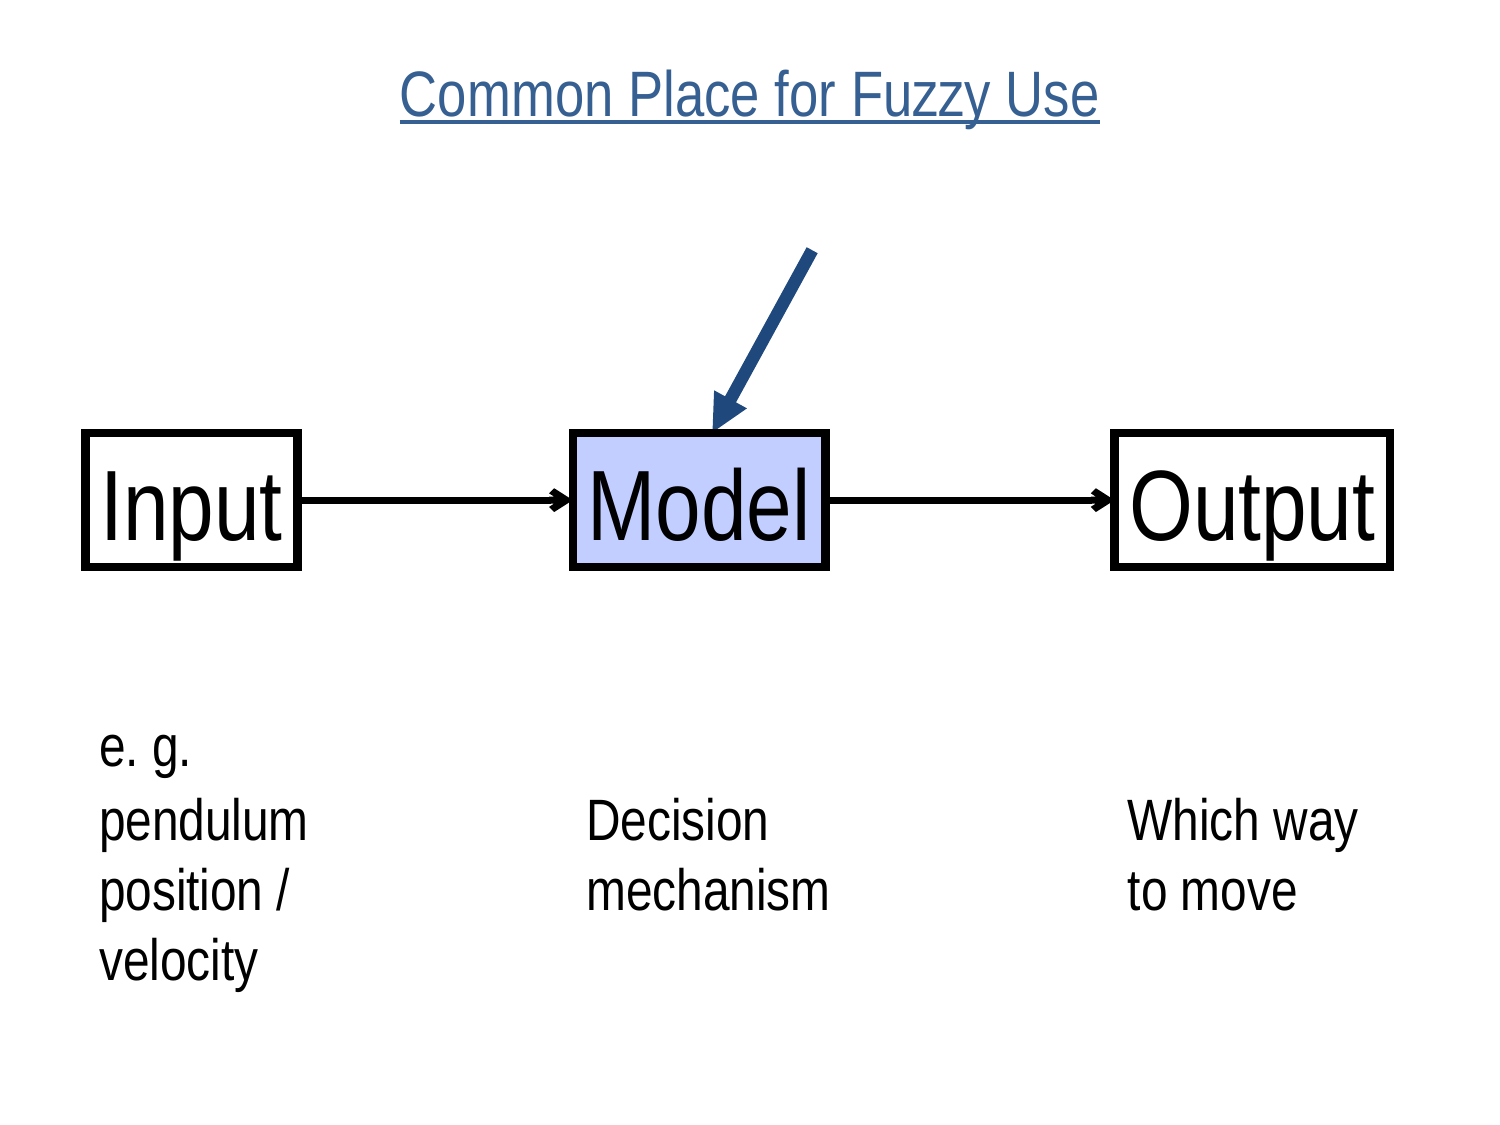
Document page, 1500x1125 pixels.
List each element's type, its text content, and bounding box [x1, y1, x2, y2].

title Common Place for Fuzzy Use [75, 45, 1425, 138]
text_box Output [1114, 432, 1391, 568]
text_box Input [85, 432, 298, 568]
text_box Which way to move [1113, 775, 1413, 930]
text_box [712, 250, 813, 432]
text_box e. g. [84, 700, 459, 785]
text_box Decision mechanism [571, 775, 909, 930]
text_box Model [572, 432, 826, 568]
text_box pendulum position / velocity [84, 785, 384, 1000]
